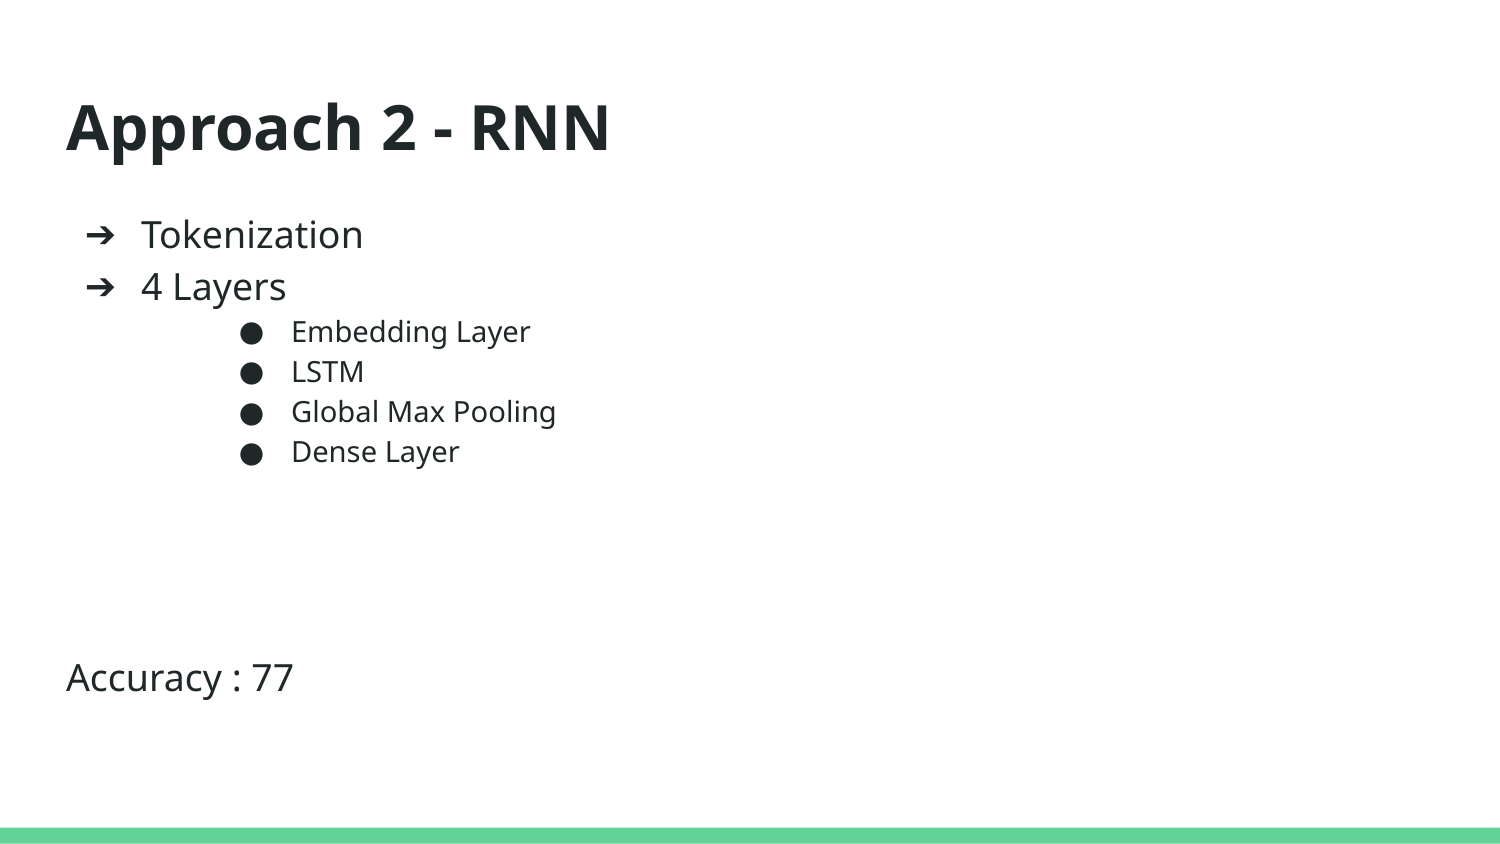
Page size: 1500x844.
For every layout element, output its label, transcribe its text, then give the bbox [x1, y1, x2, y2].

title Approach 2 - RNN [51, 72, 1449, 167]
list Tokenization 4 Layers Embedding Layer LSTM Global Max Pooling Dense Layer Accuracy : 77 [51, 189, 1449, 750]
